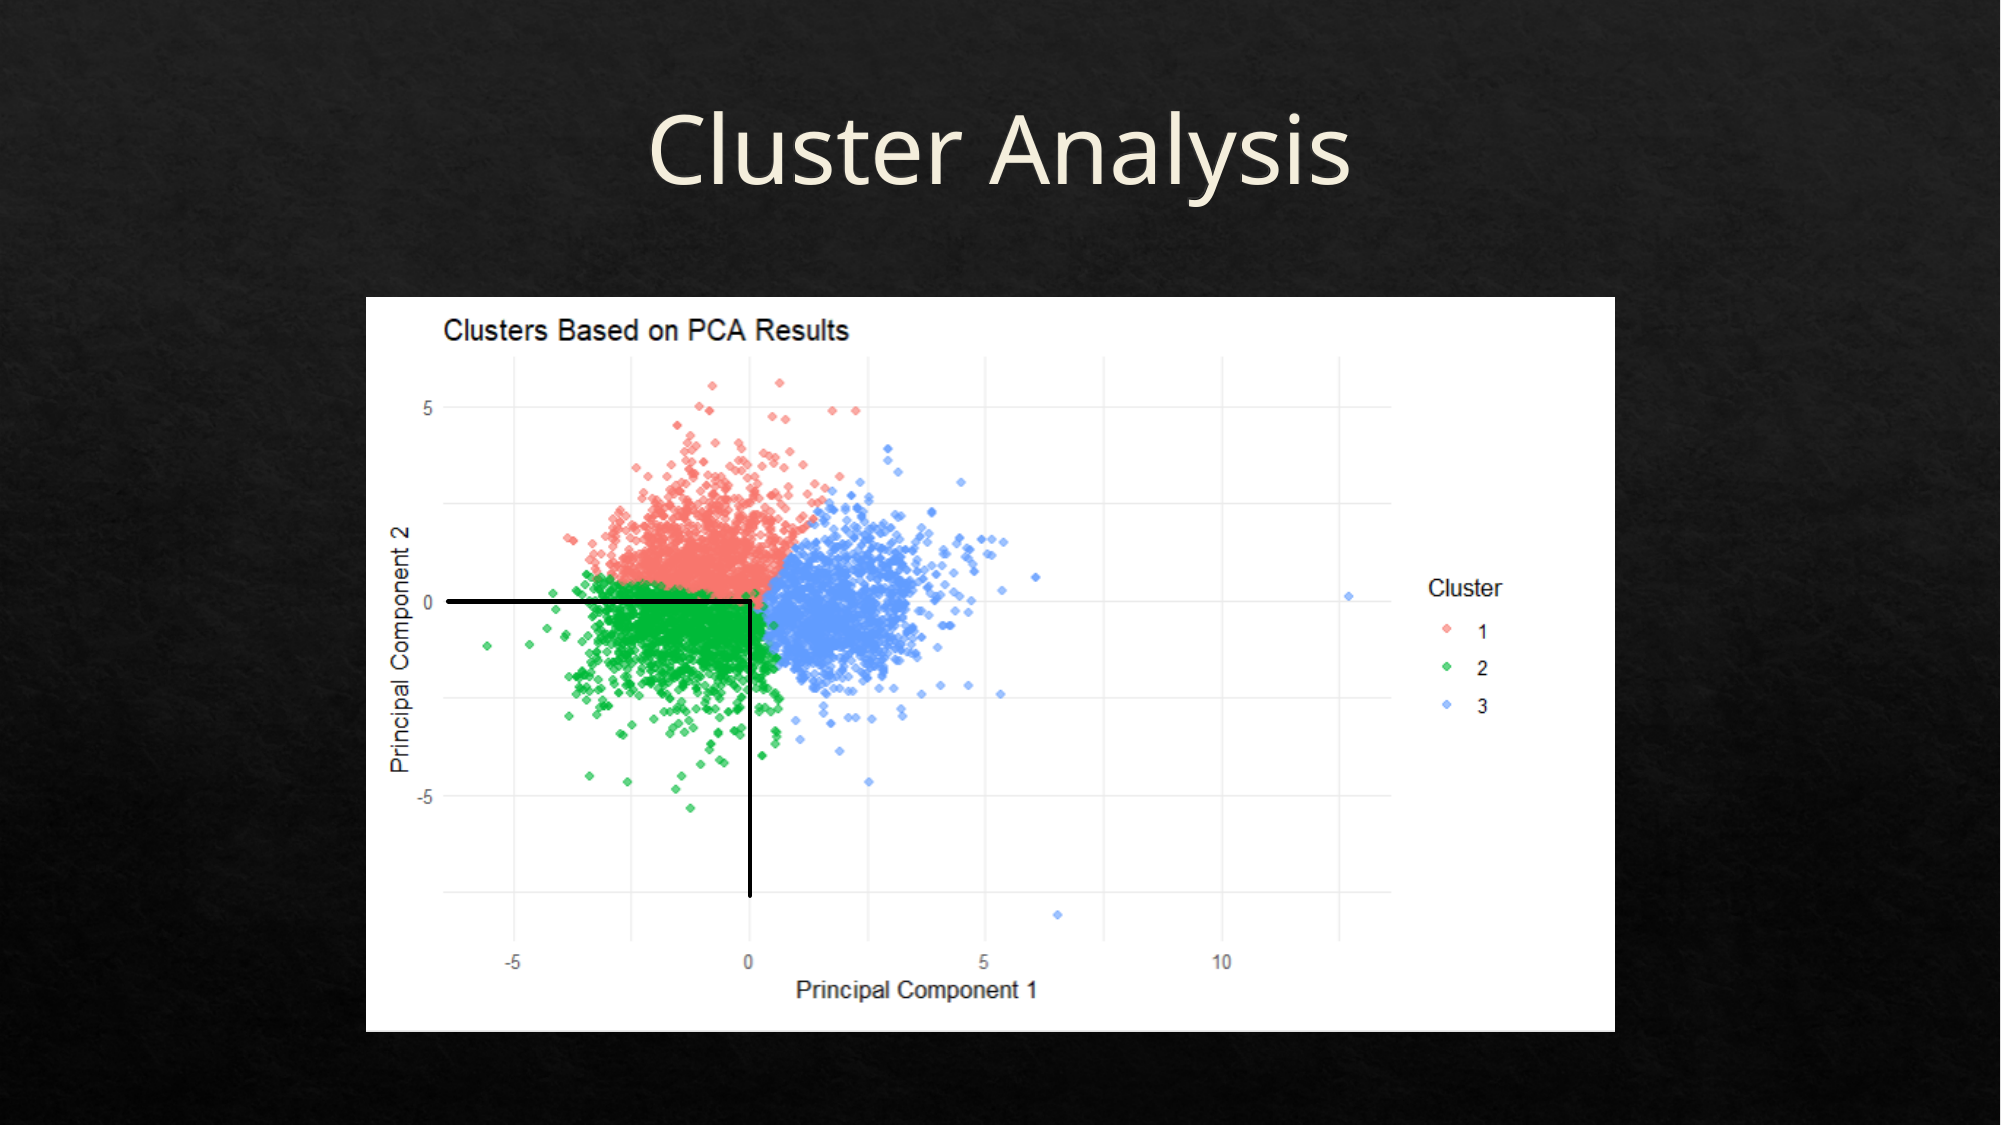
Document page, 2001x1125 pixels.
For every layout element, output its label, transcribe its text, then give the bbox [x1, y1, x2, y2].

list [365, 297, 1615, 1033]
title Cluster Analysis [150, 50, 1850, 257]
picture [0, 0, 2001, 1125]
